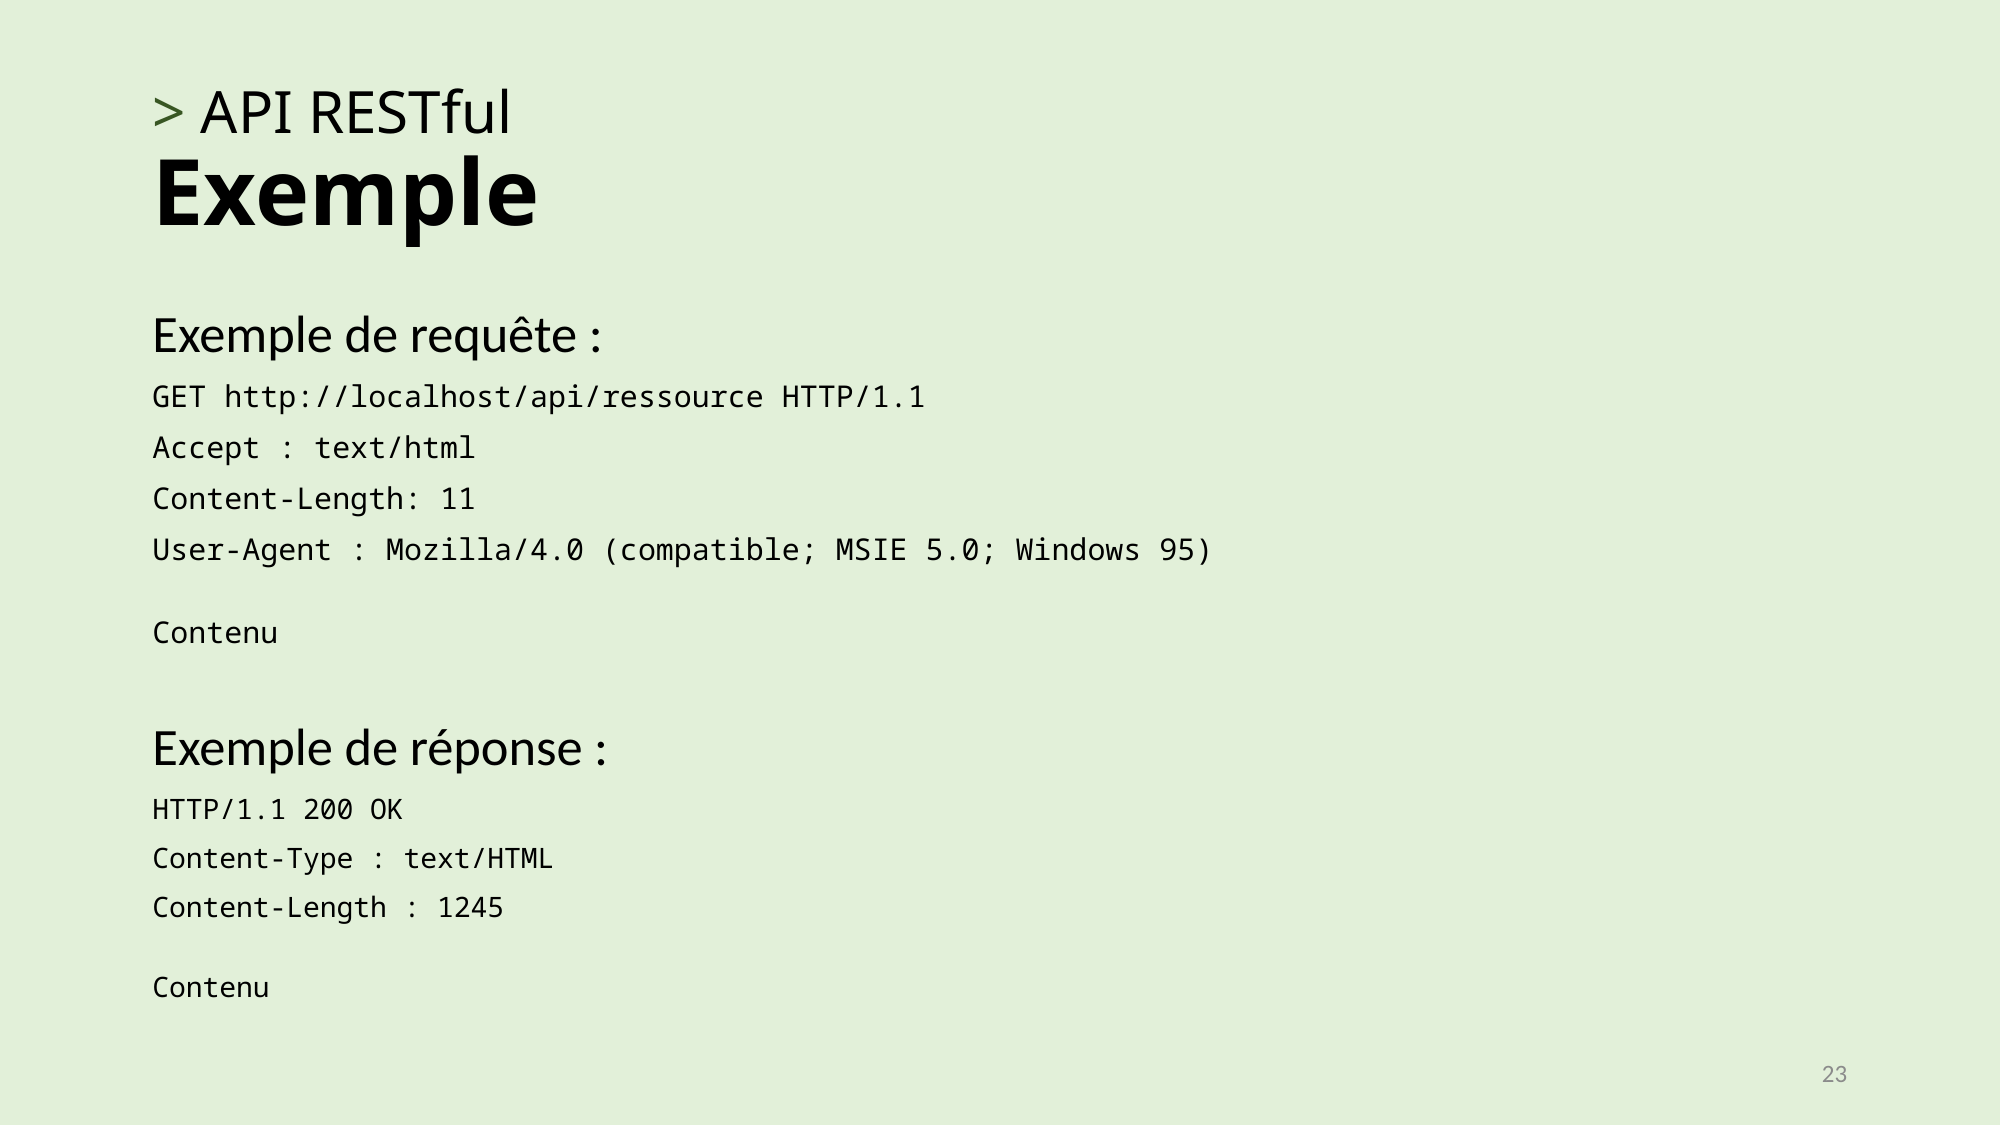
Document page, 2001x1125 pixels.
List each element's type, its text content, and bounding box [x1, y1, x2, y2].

slide_number 23 [1412, 1042, 1863, 1103]
list Exemple de requête : GET http://localhost/api/ressource HTTP/1.1 Accept : text/html Content-Length: 11 User-Agent : Mozilla/4.0 (compatible; MSIE 5.0; Windows 95) Contenu Exemple de réponse : HTTP/1.1 200 OK Content-Type : text/HTML Content-Length : 1245 Contenu [137, 299, 1863, 1014]
title > API RESTful Exemple [137, 55, 1863, 273]
